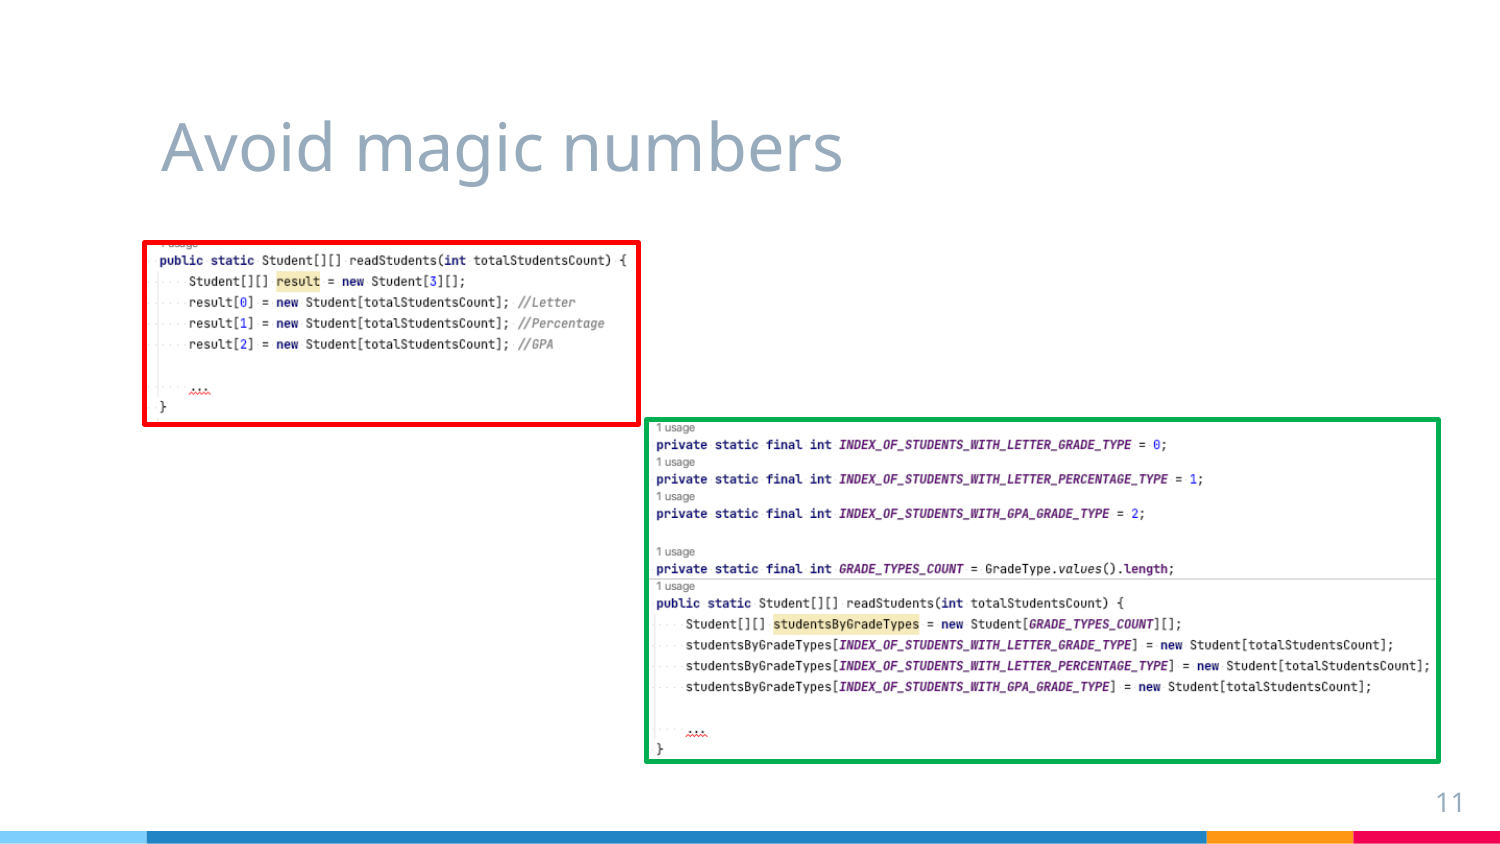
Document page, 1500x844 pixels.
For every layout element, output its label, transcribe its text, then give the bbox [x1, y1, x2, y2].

slide_number 11 [1391, 770, 1482, 822]
picture [648, 421, 1437, 760]
picture [146, 244, 637, 423]
title Avoid magic numbers [146, 58, 1207, 200]
